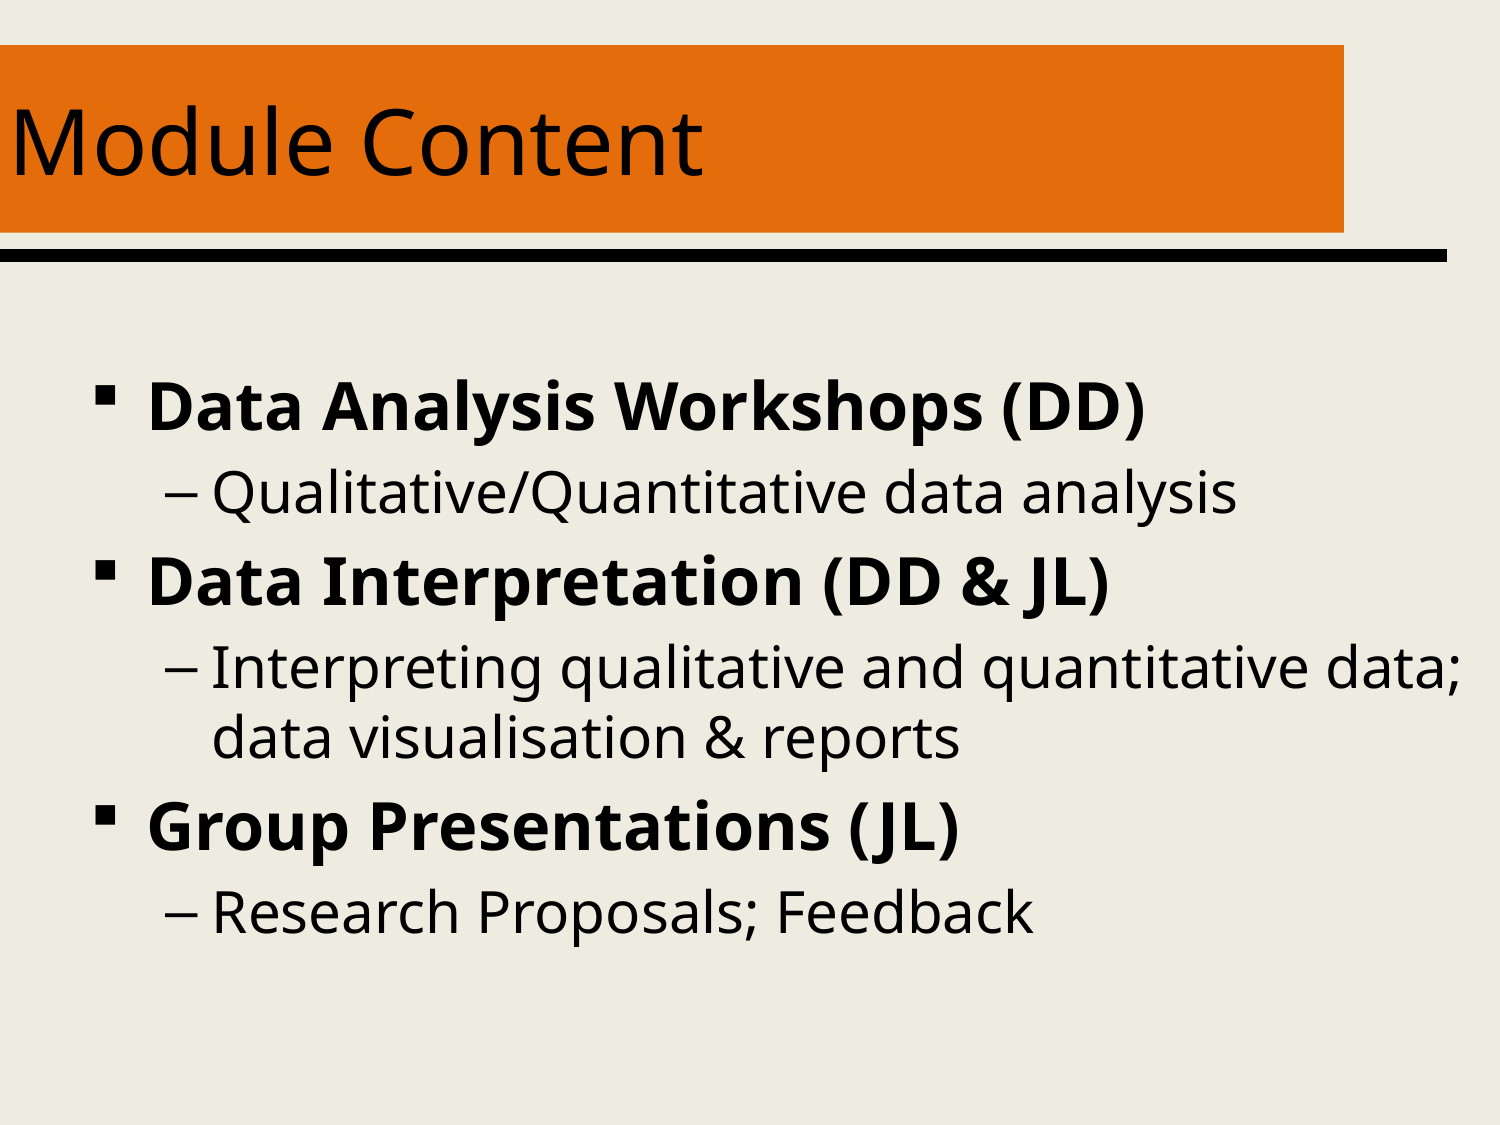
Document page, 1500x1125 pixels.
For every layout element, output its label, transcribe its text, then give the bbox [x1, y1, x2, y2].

title Module Content [0, 45, 1344, 233]
list Data Analysis Workshops (DD) Qualitative/Quantitative data analysis Data Interpretation (DD & JL) Interpreting qualitative and quantitative data; data visualisation & reports Group Presentations (JL) Research Proposals; Feedback [75, 262, 1500, 1047]
